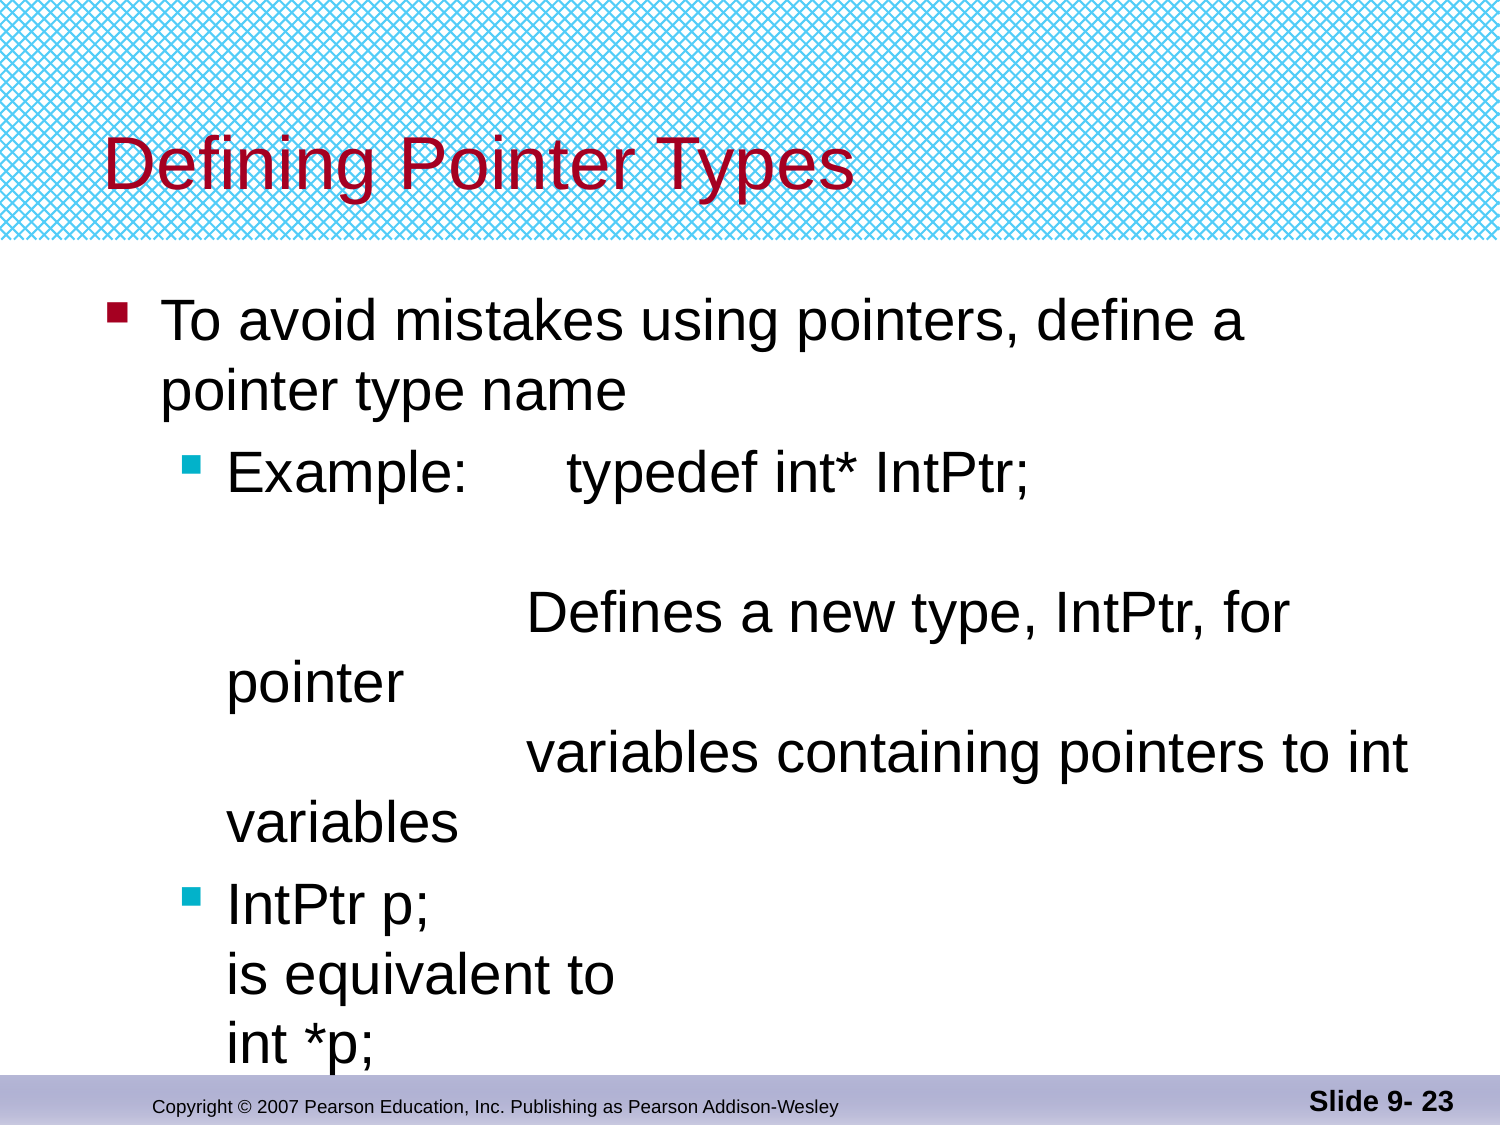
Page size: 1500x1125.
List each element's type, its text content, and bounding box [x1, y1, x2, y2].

slide_number Slide 9- 23 [1156, 1049, 1470, 1125]
list To avoid mistakes using pointers, define a pointer type name Example: typedef int* IntPtr; Defines a new type, IntPtr, for pointer variables containing pointers to int variables IntPtr p; is equivalent to int *p; [89, 274, 1451, 1026]
title Defining Pointer Types [87, 49, 1451, 213]
